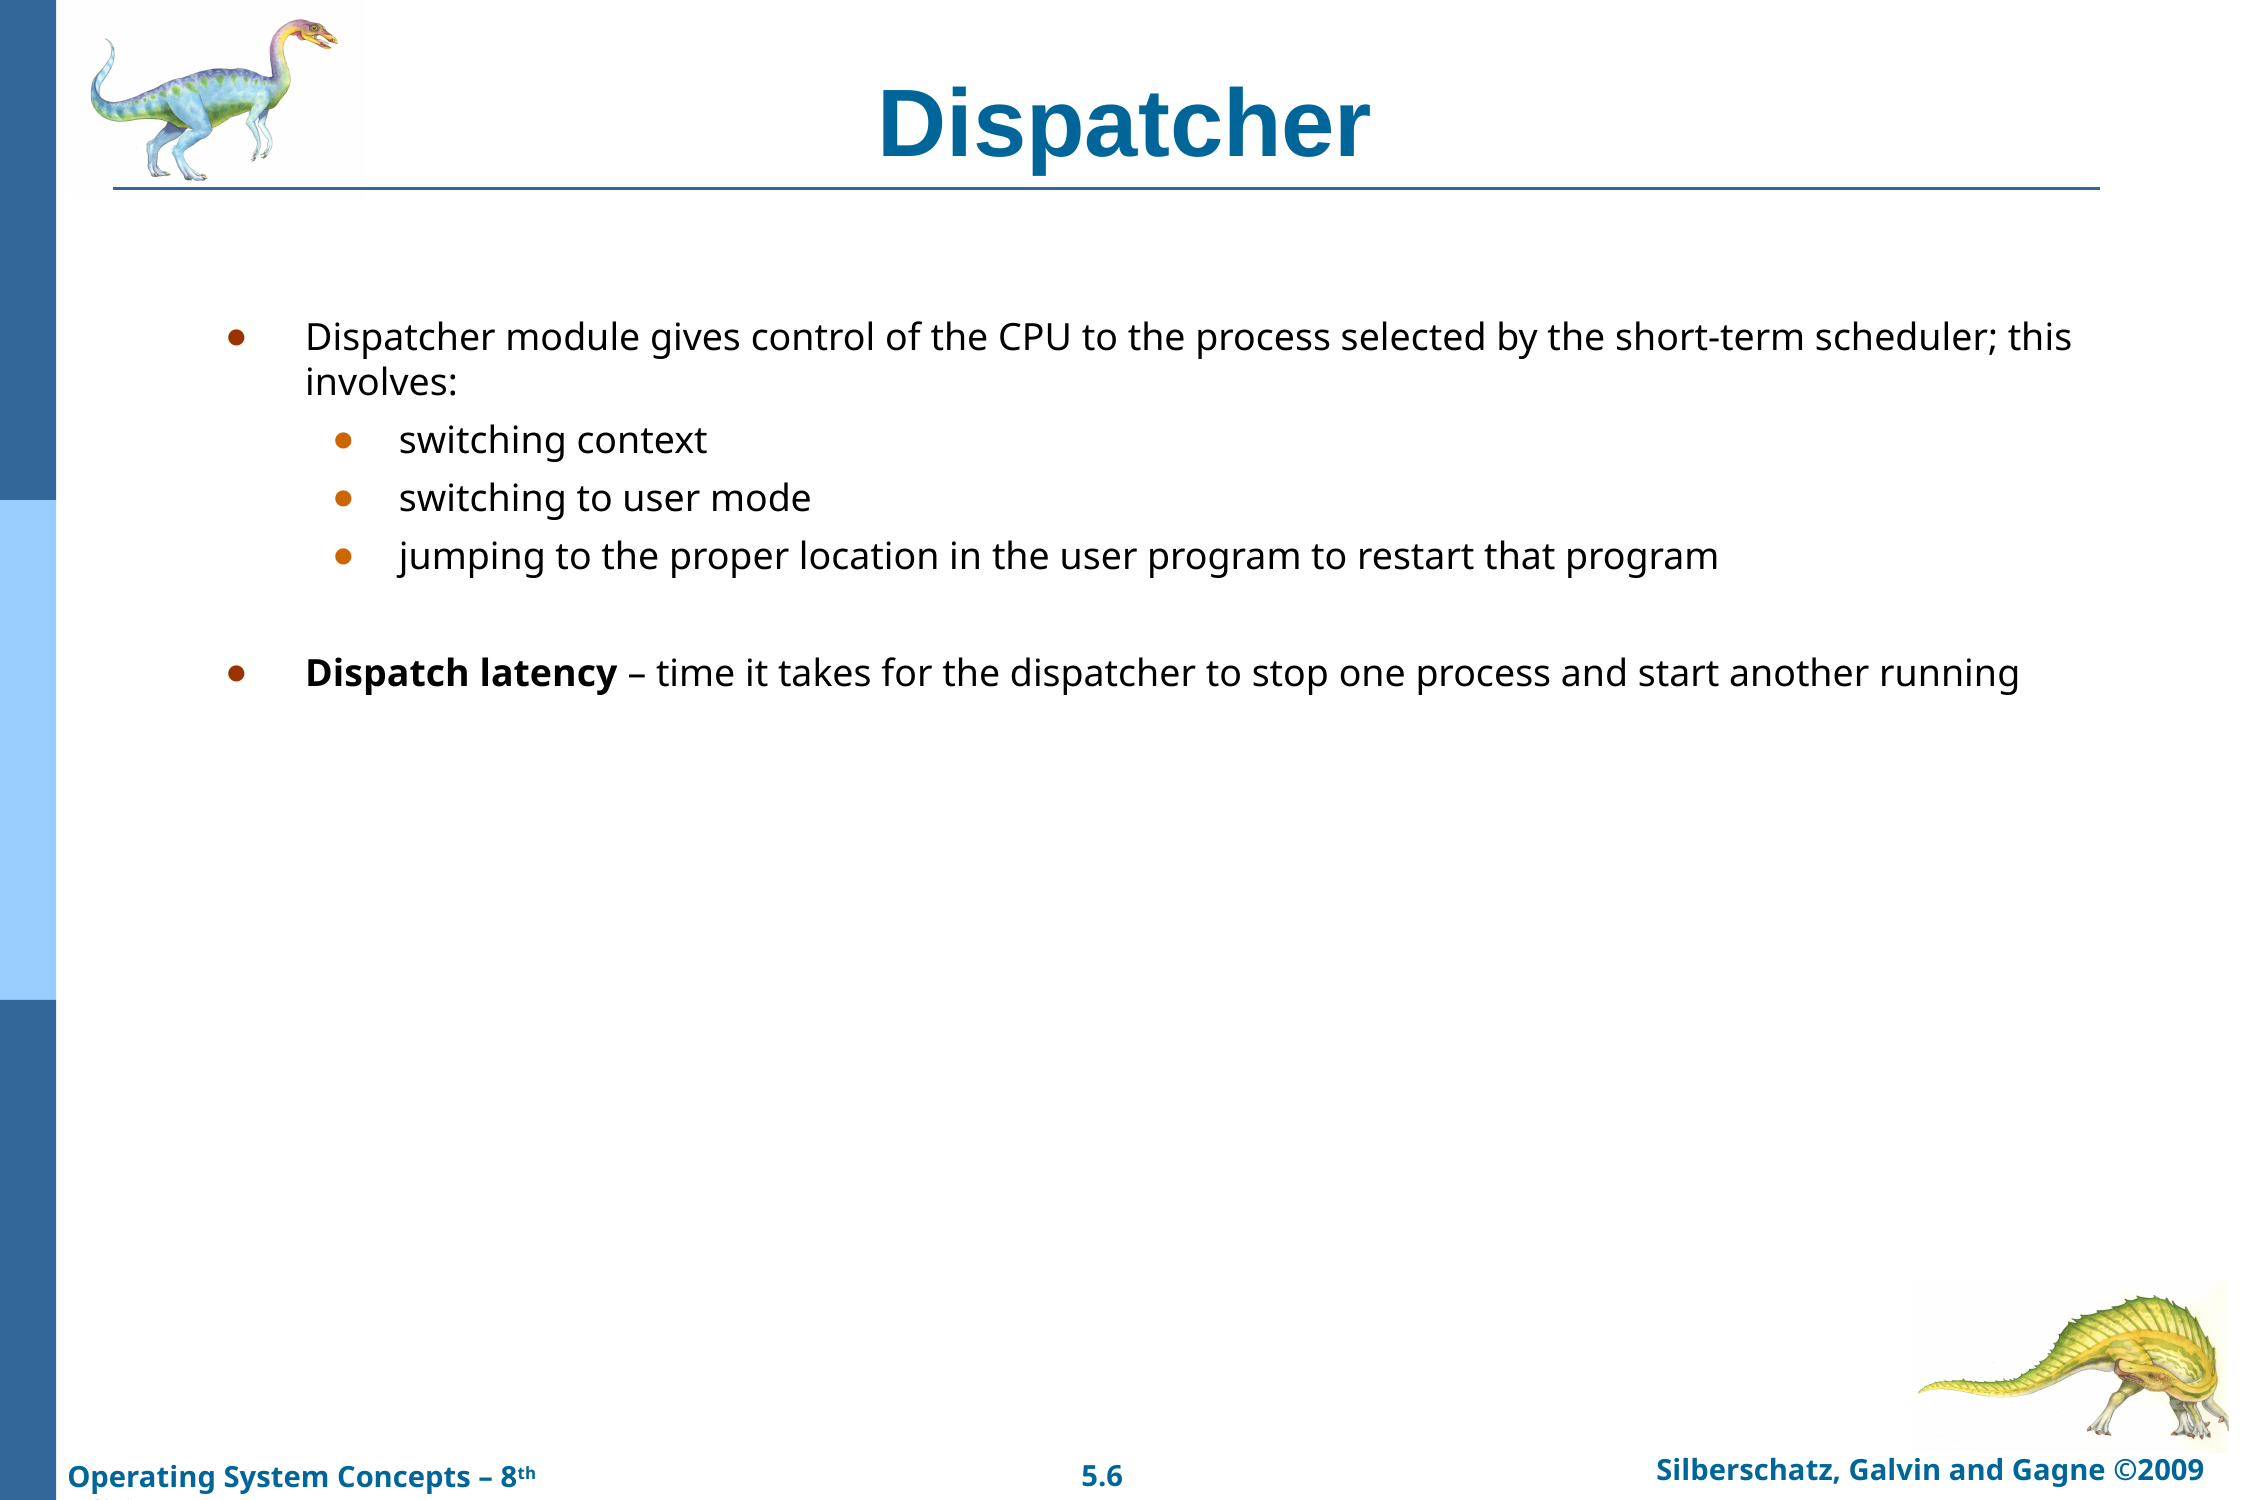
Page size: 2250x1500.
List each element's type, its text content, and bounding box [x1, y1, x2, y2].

list Dispatcher module gives control of the CPU to the process selected by the short-term scheduler; this involves: switching context switching to user mode jumping to the proper location in the user program to restart that program Dispatch latency – time it takes for the dispatcher to stop one process and start another running [203, 302, 2106, 1284]
picture [1913, 1279, 2229, 1453]
picture [70, 0, 365, 199]
title Dispatcher [112, 60, 2138, 187]
